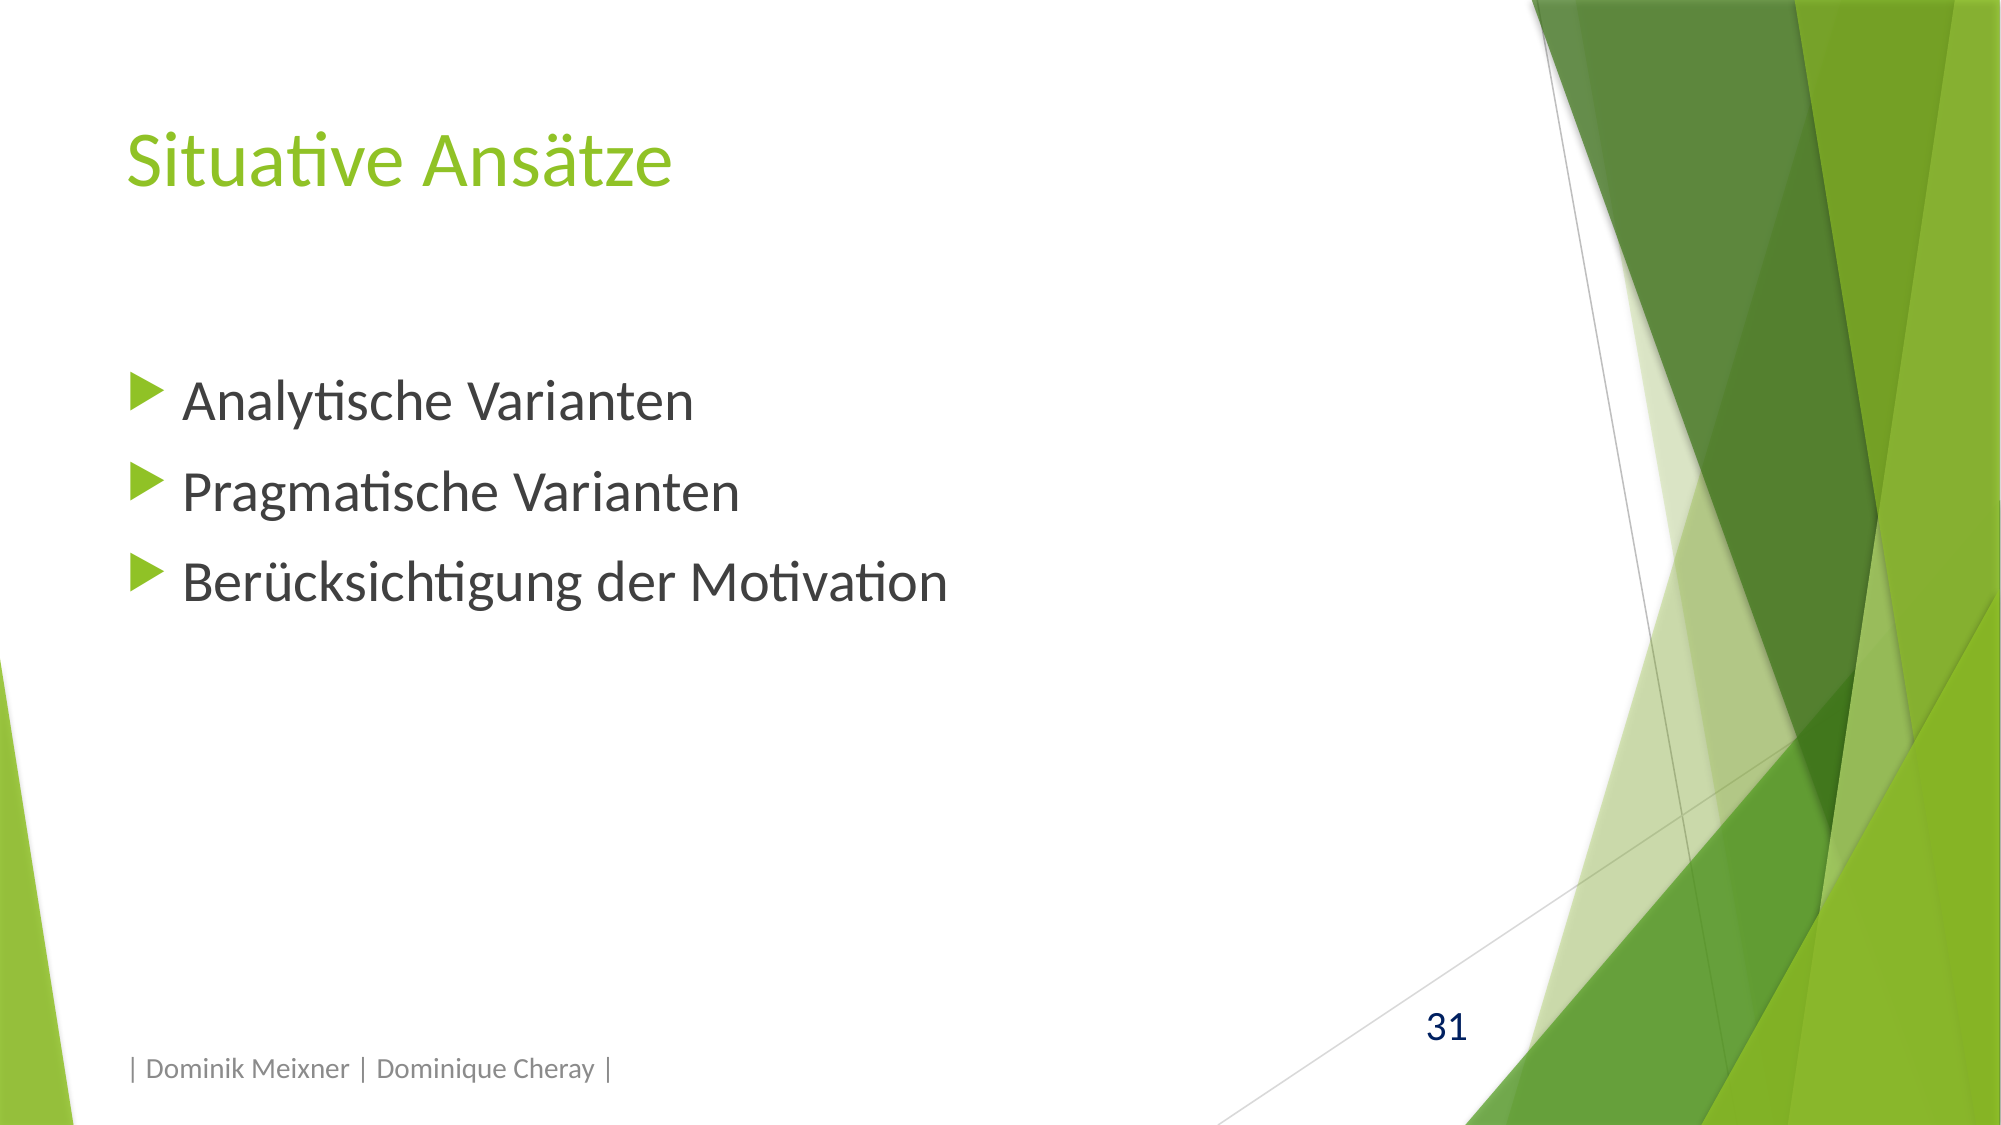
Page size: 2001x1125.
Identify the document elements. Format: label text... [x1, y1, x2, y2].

title Situative Ansätze [111, 99, 1522, 317]
footer | Dominik Meixner | Dominique Cheray | [111, 1036, 1145, 1097]
list Analytische Varianten Pragmatische Varianten Berücksichtigung der Motivation [111, 354, 1522, 992]
